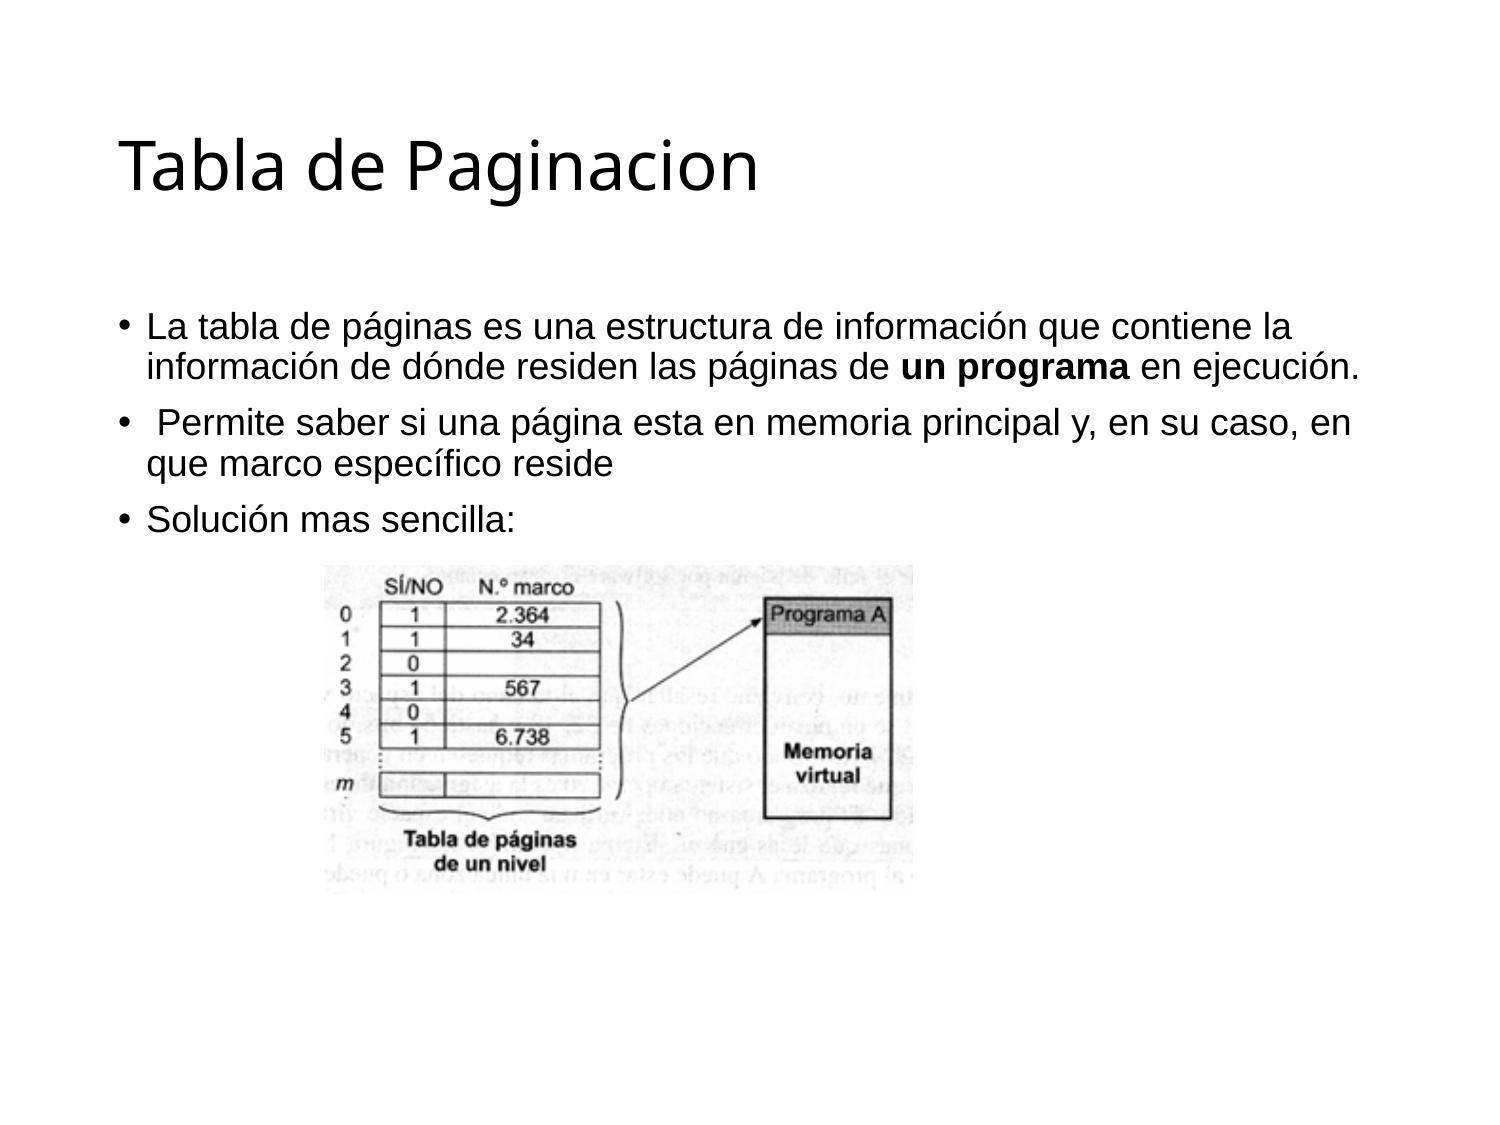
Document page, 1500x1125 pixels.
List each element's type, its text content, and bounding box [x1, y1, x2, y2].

picture [324, 565, 913, 894]
list La tabla de páginas es una estructura de información que contiene la información de dónde residen las páginas de un programa en ejecución. Permite saber si una página esta en memoria principal y, en su caso, en que marco específico reside Solución mas sencilla: [103, 299, 1397, 1014]
title Tabla de Paginacion [103, 59, 1397, 278]
